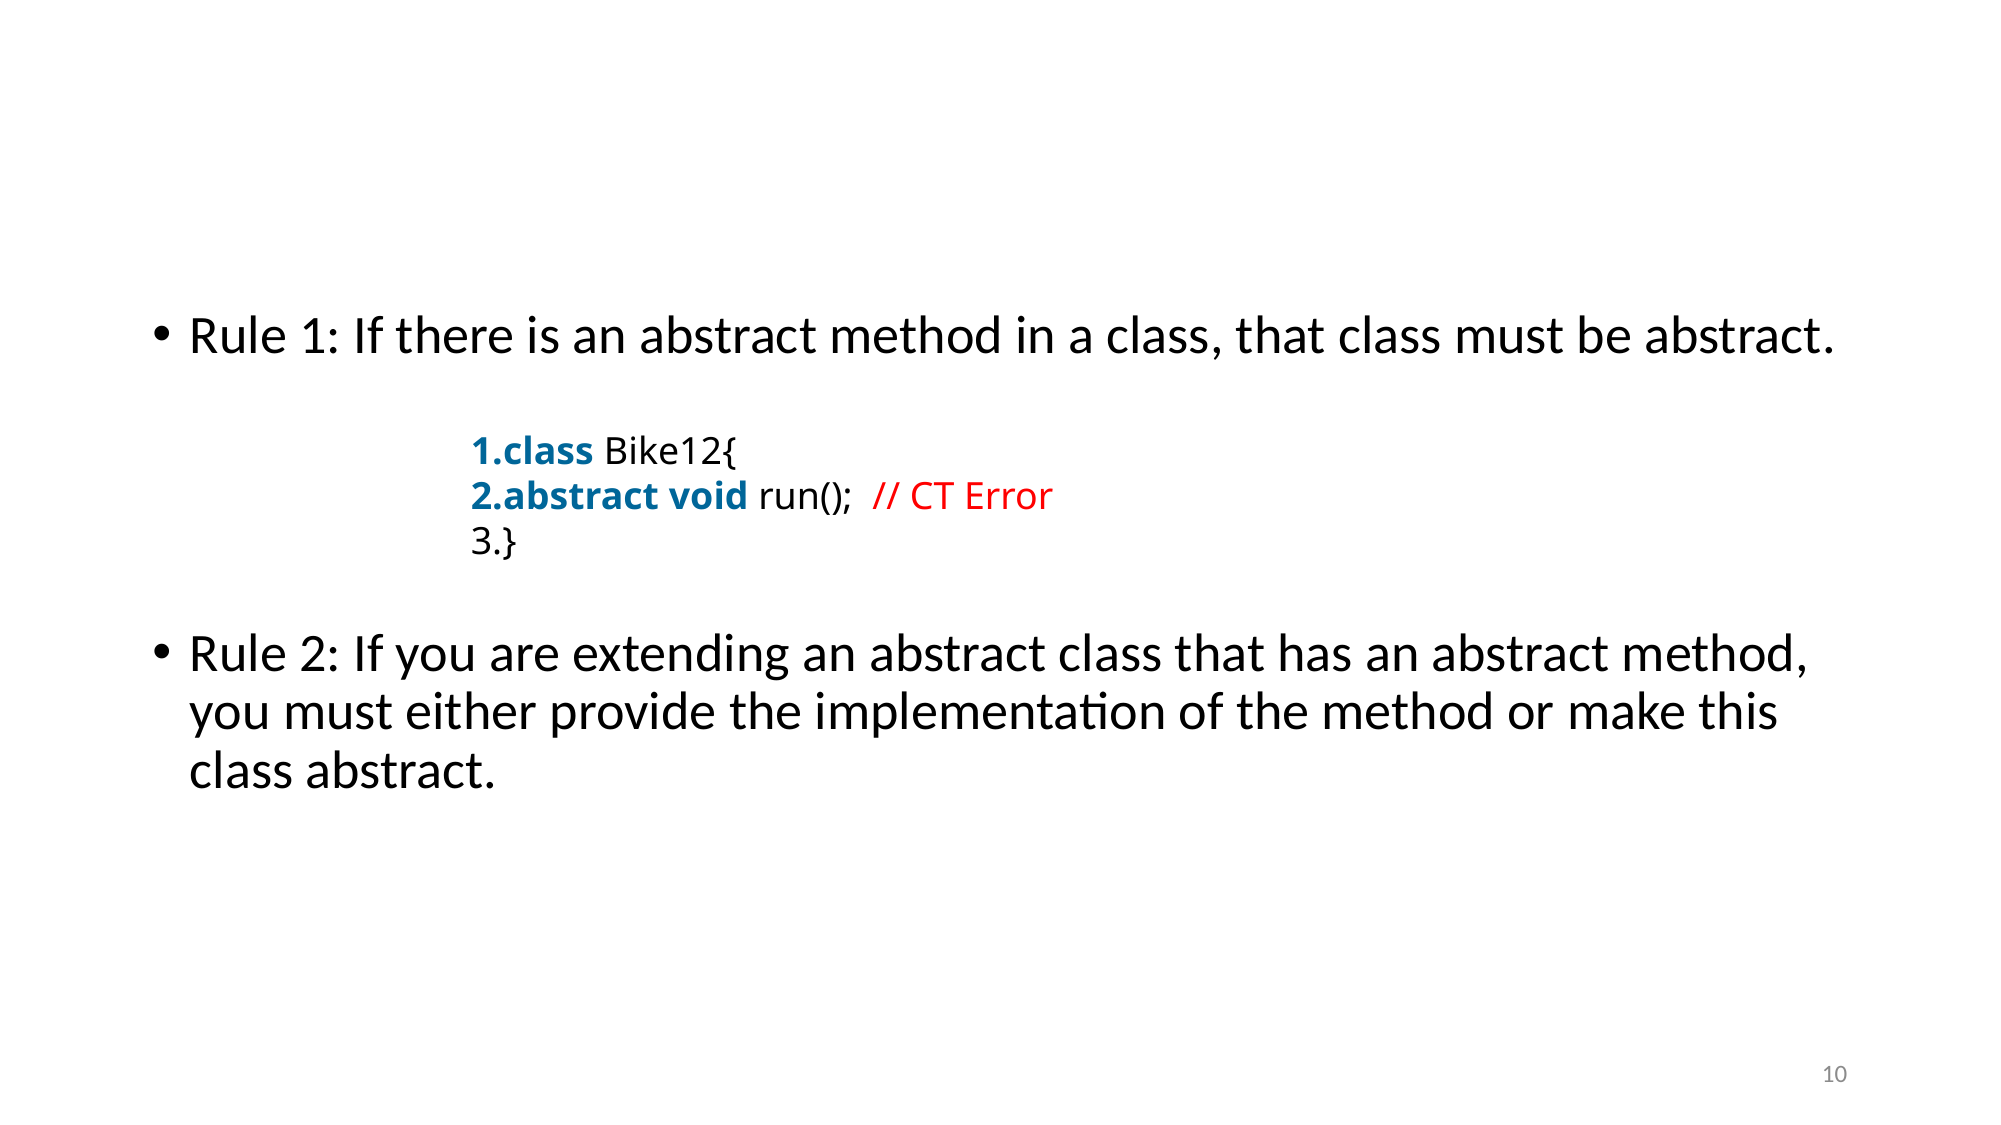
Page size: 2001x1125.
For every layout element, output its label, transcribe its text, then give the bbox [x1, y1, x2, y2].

text_box class Bike12{ abstract void run(); // CT Error } [456, 419, 1457, 570]
slide_number 10 [1412, 1042, 1863, 1103]
list Rule 1: If there is an abstract method in a class, that class must be abstract. Rule 2: If you are extending an abstract class that has an abstract method, you must either provide the implementation of the method or make this class abstract. [137, 299, 1863, 1014]
